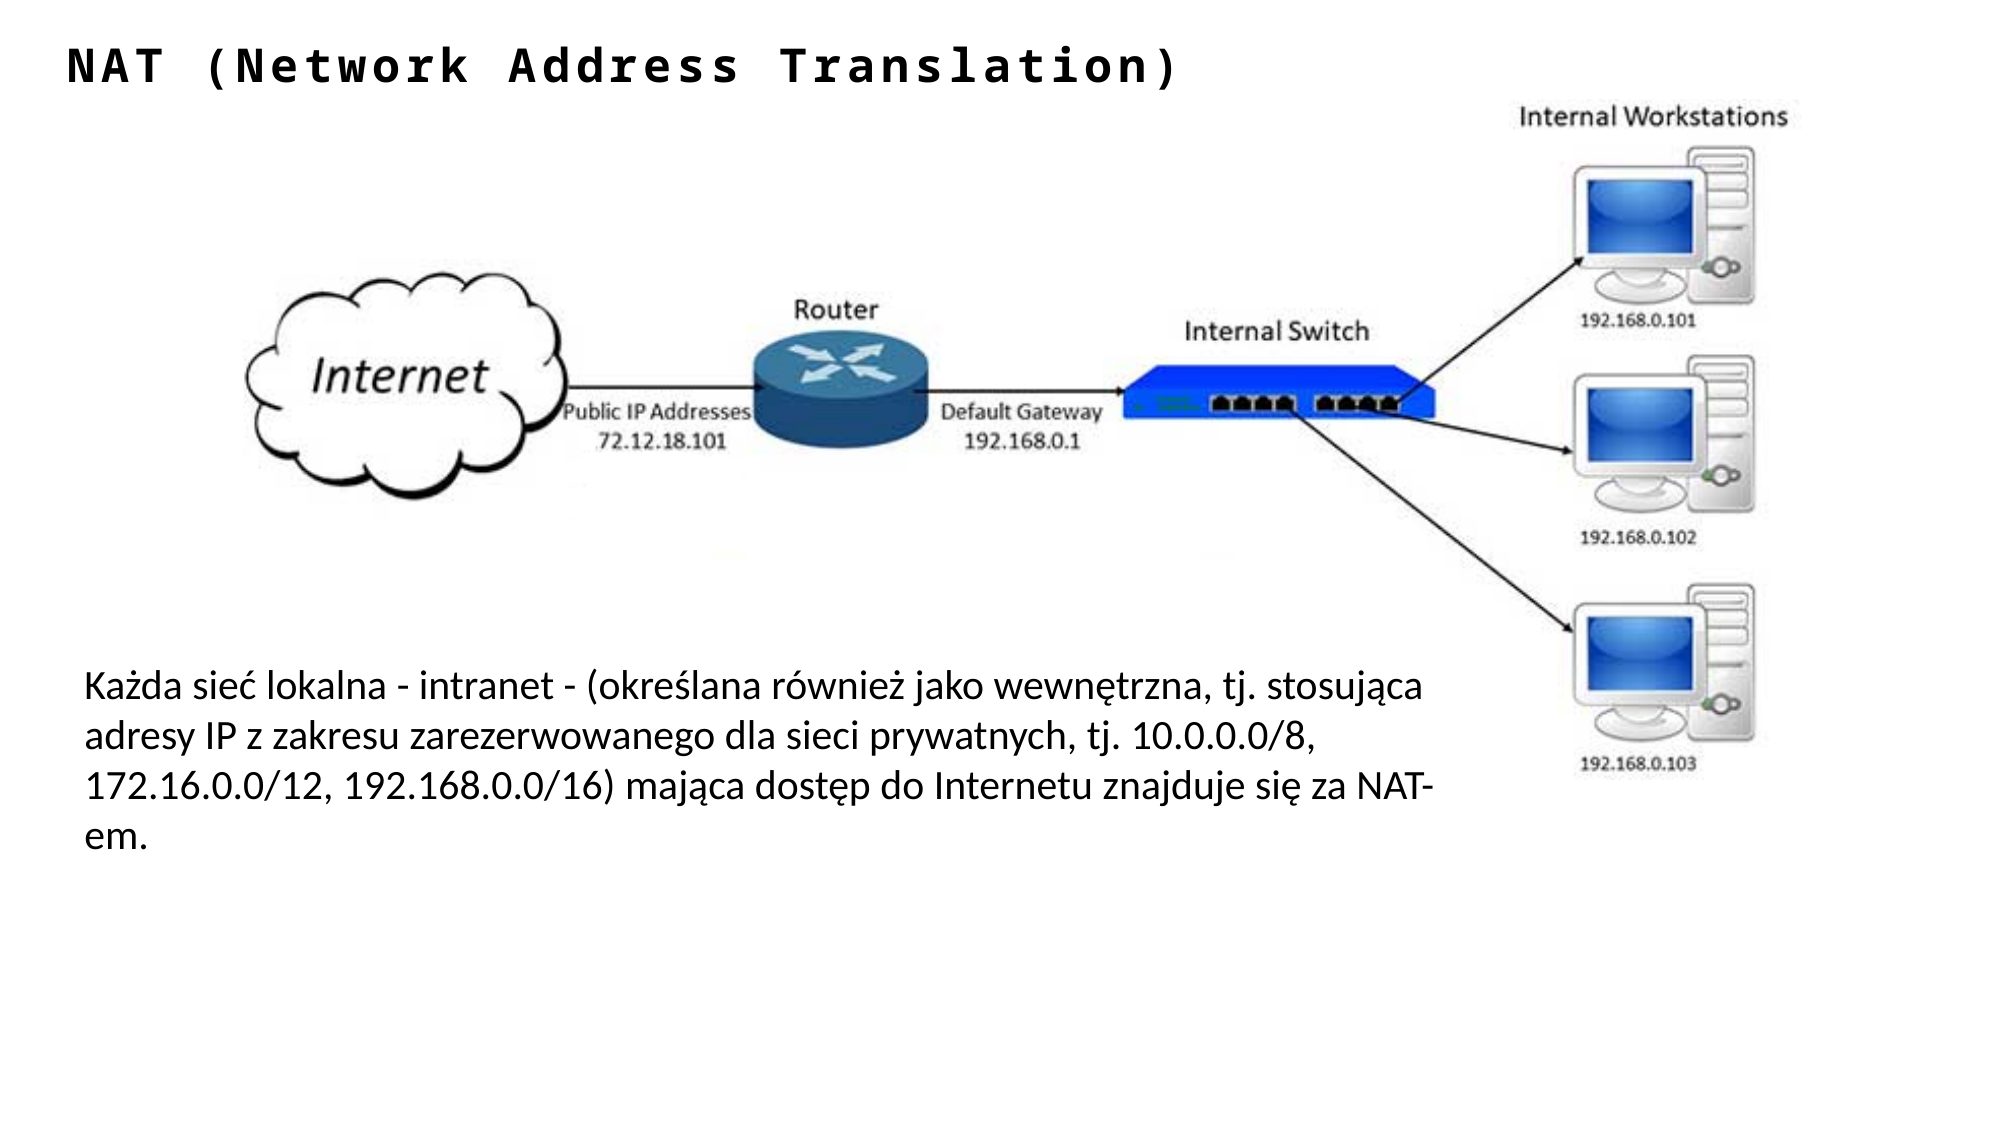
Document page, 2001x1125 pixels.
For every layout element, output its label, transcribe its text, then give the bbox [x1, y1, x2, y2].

picture [243, 99, 1806, 780]
text_box Każda sieć lokalna - intranet - (określana również jako wewnętrzna, tj. stosująca adresy IP z zakresu zarezerwowanego dla sieci prywatnych, tj. 10.0.0.0/8, 172.16.0.0/12, 192.168.0.0/16) mająca dostęp do Internetu znajduje się za NAT-em. [69, 650, 1467, 916]
title NAT (Network Address Translation) [47, 10, 1953, 100]
